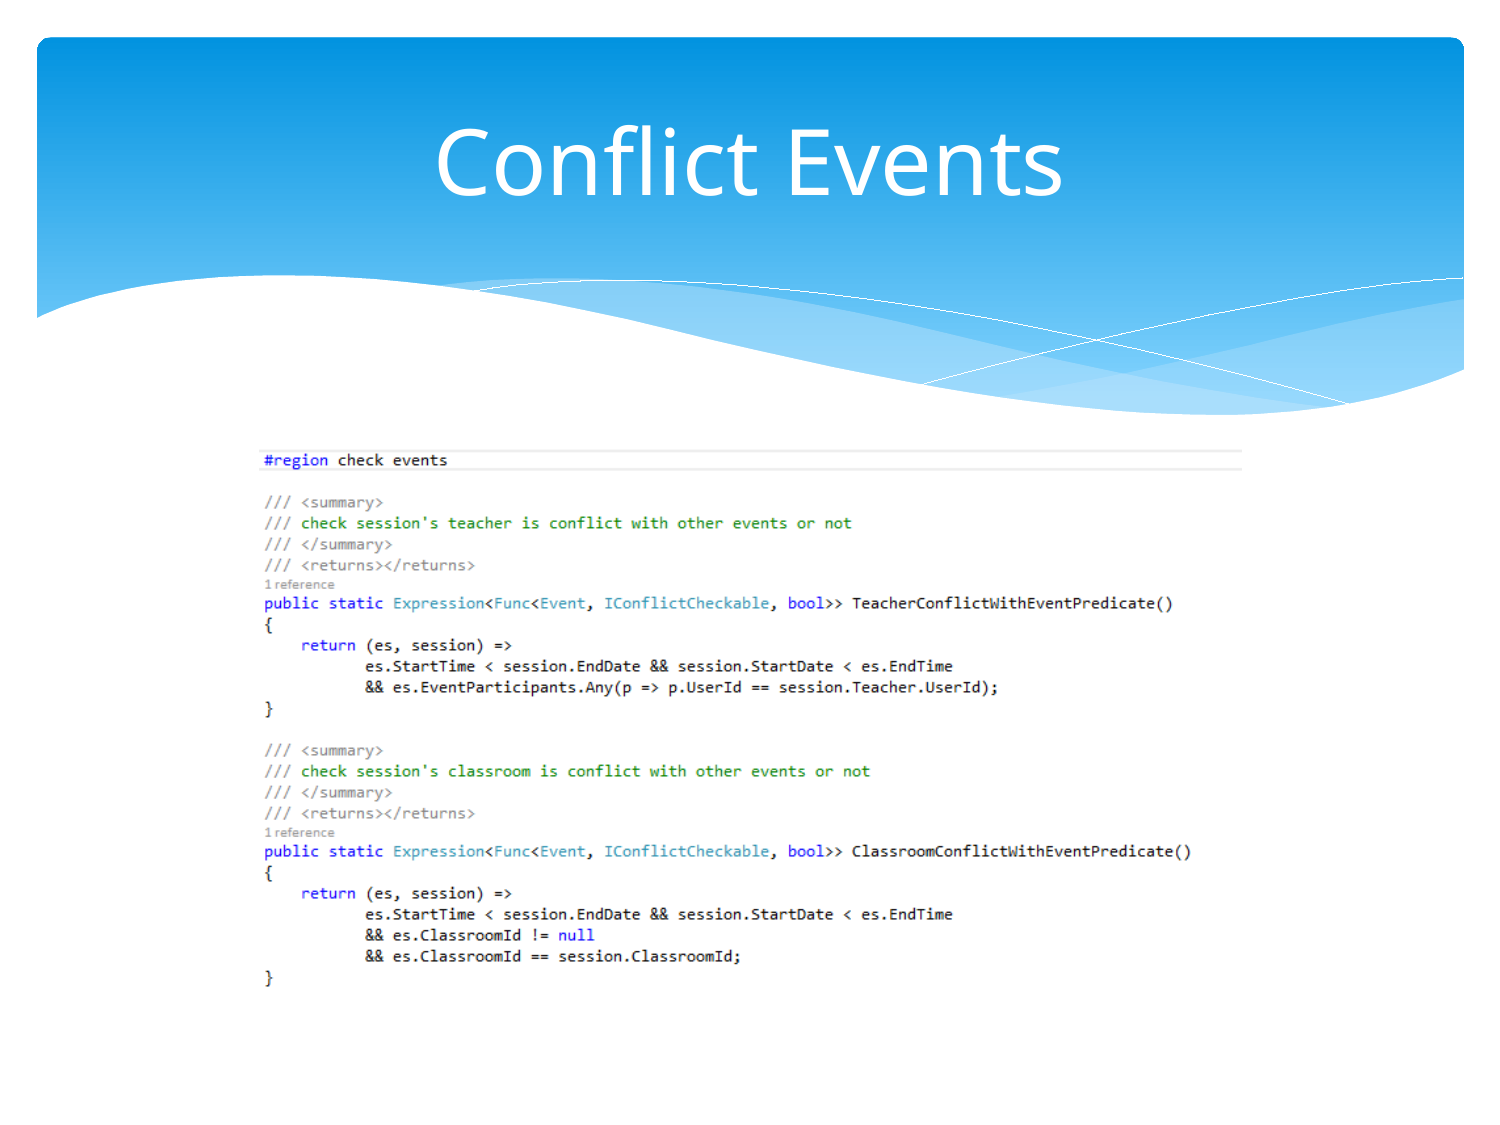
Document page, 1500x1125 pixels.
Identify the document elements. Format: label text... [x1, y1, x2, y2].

title Conflict Events [75, 55, 1425, 261]
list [259, 438, 1242, 1006]
